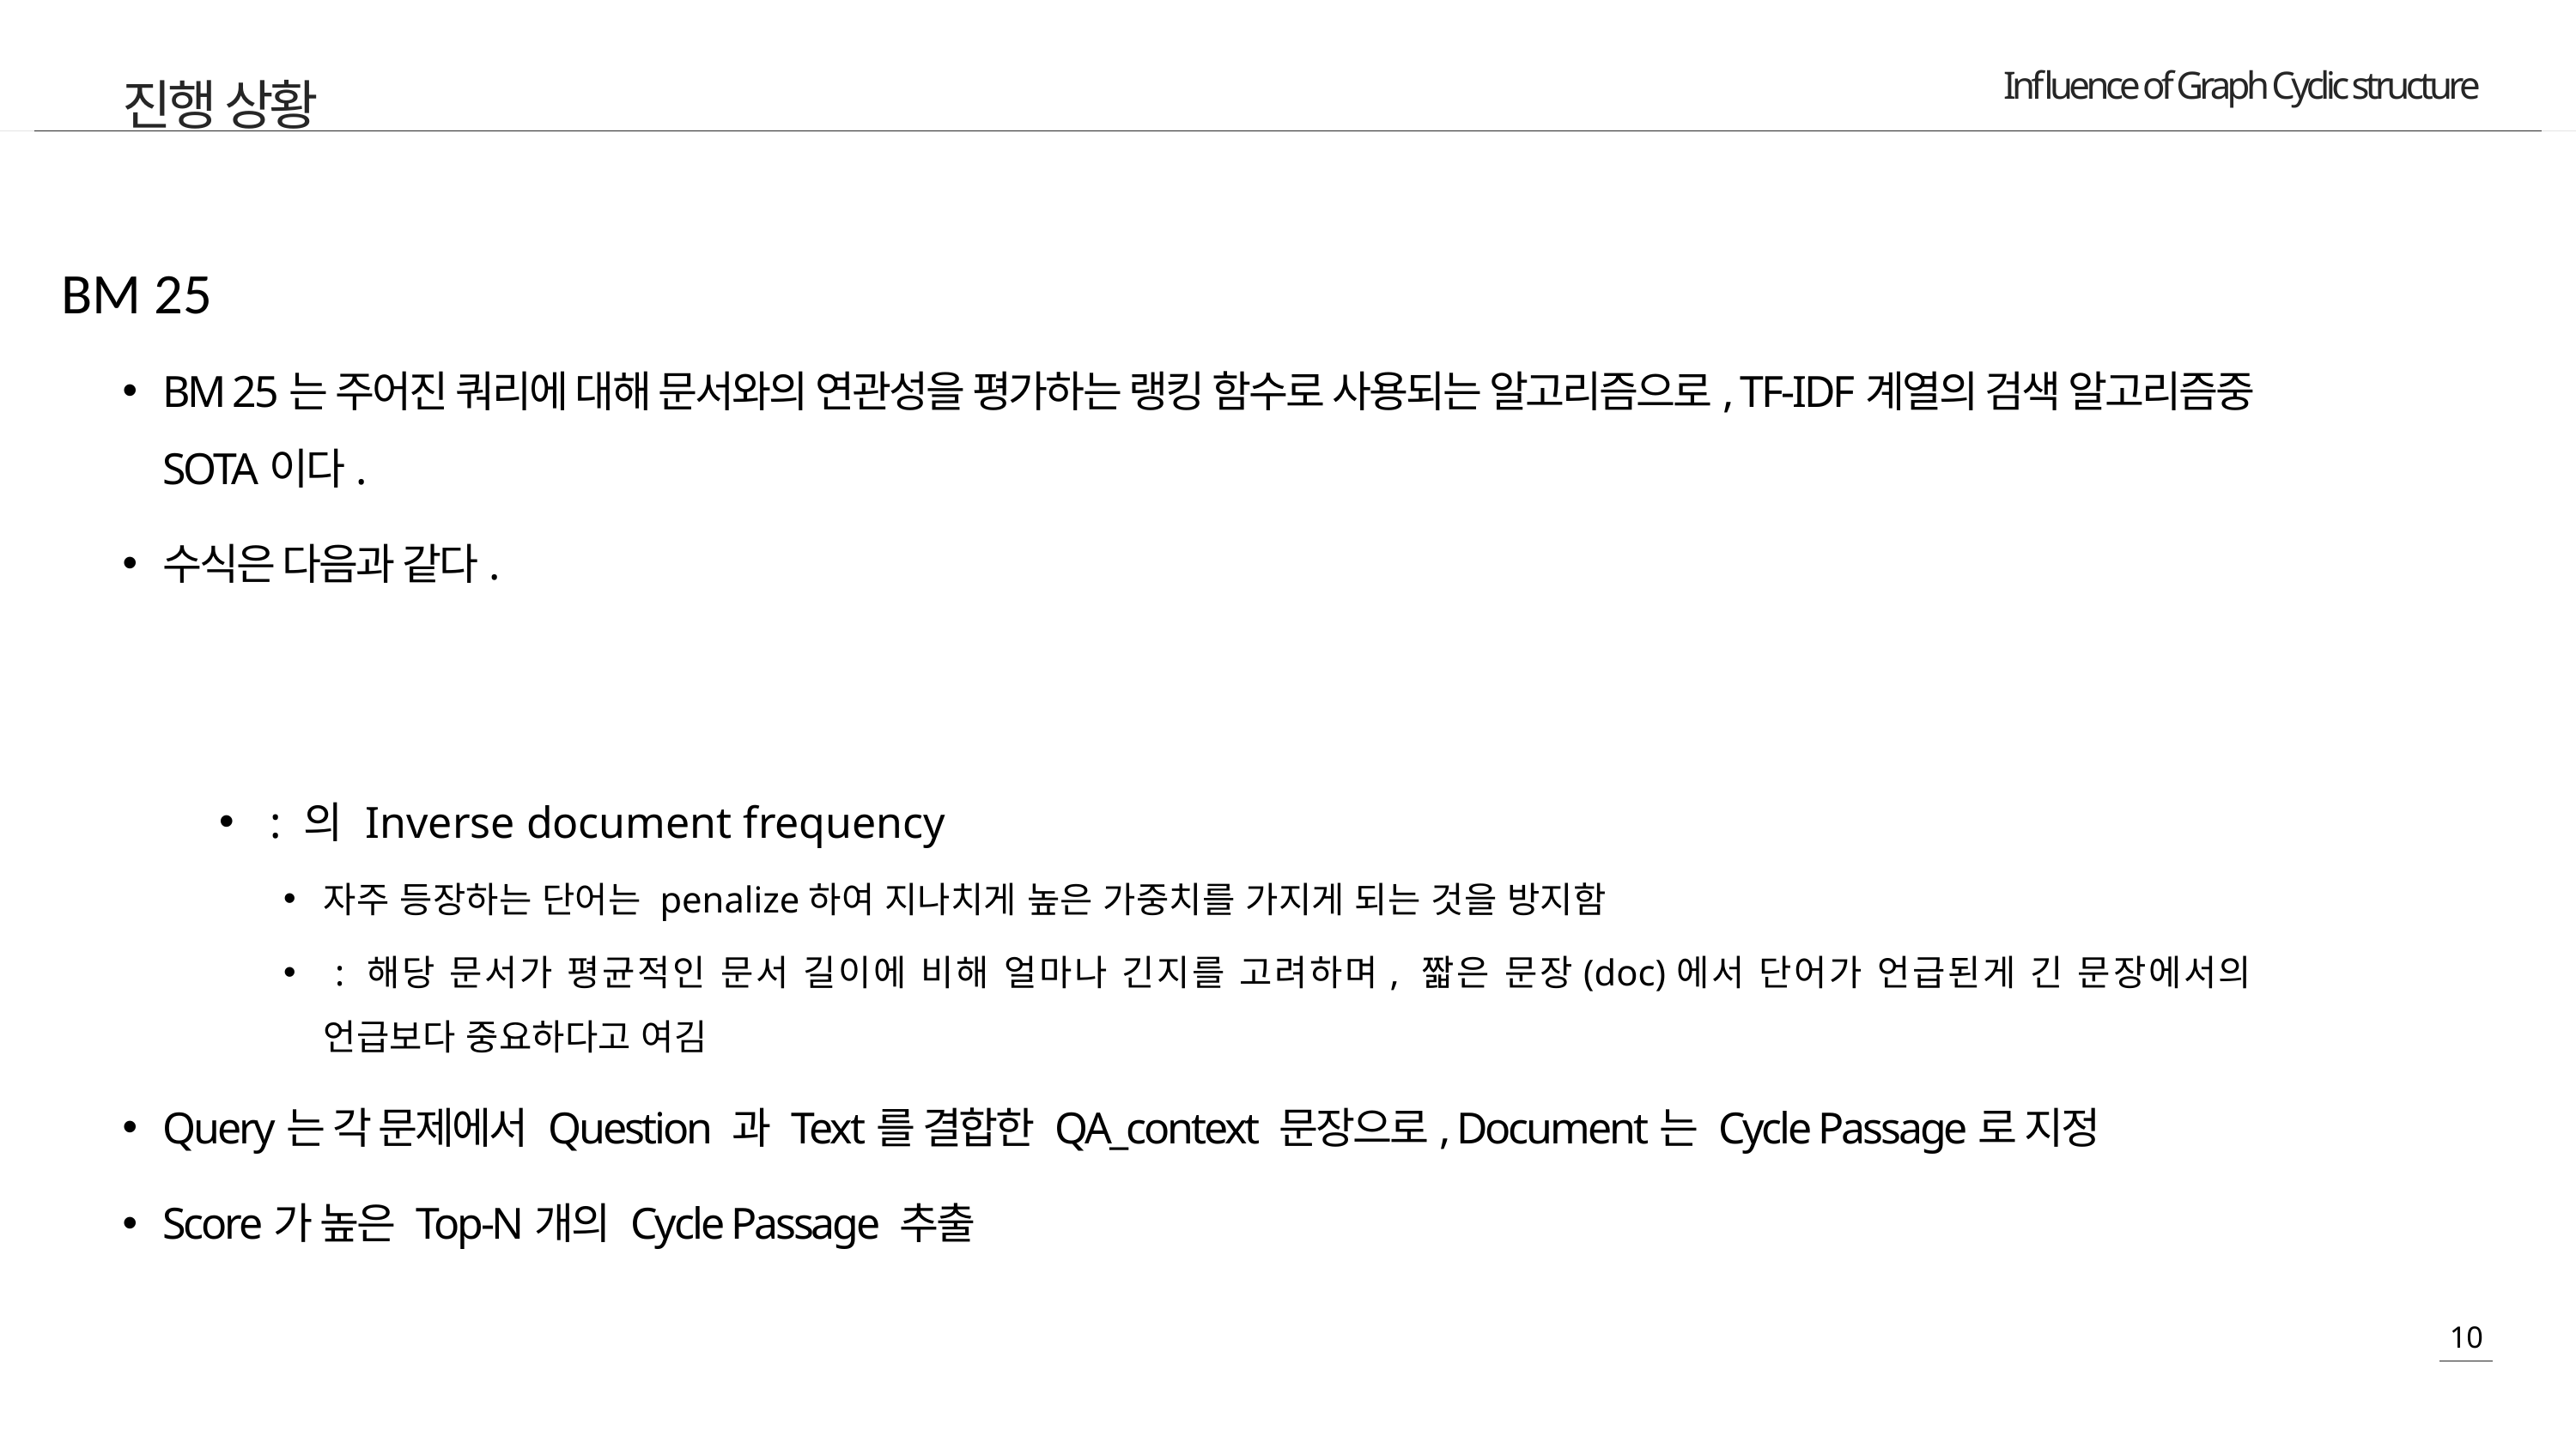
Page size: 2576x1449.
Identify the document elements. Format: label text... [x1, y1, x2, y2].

list 진행 상황 [109, 27, 1288, 161]
text_box BM 25 [48, 249, 897, 331]
